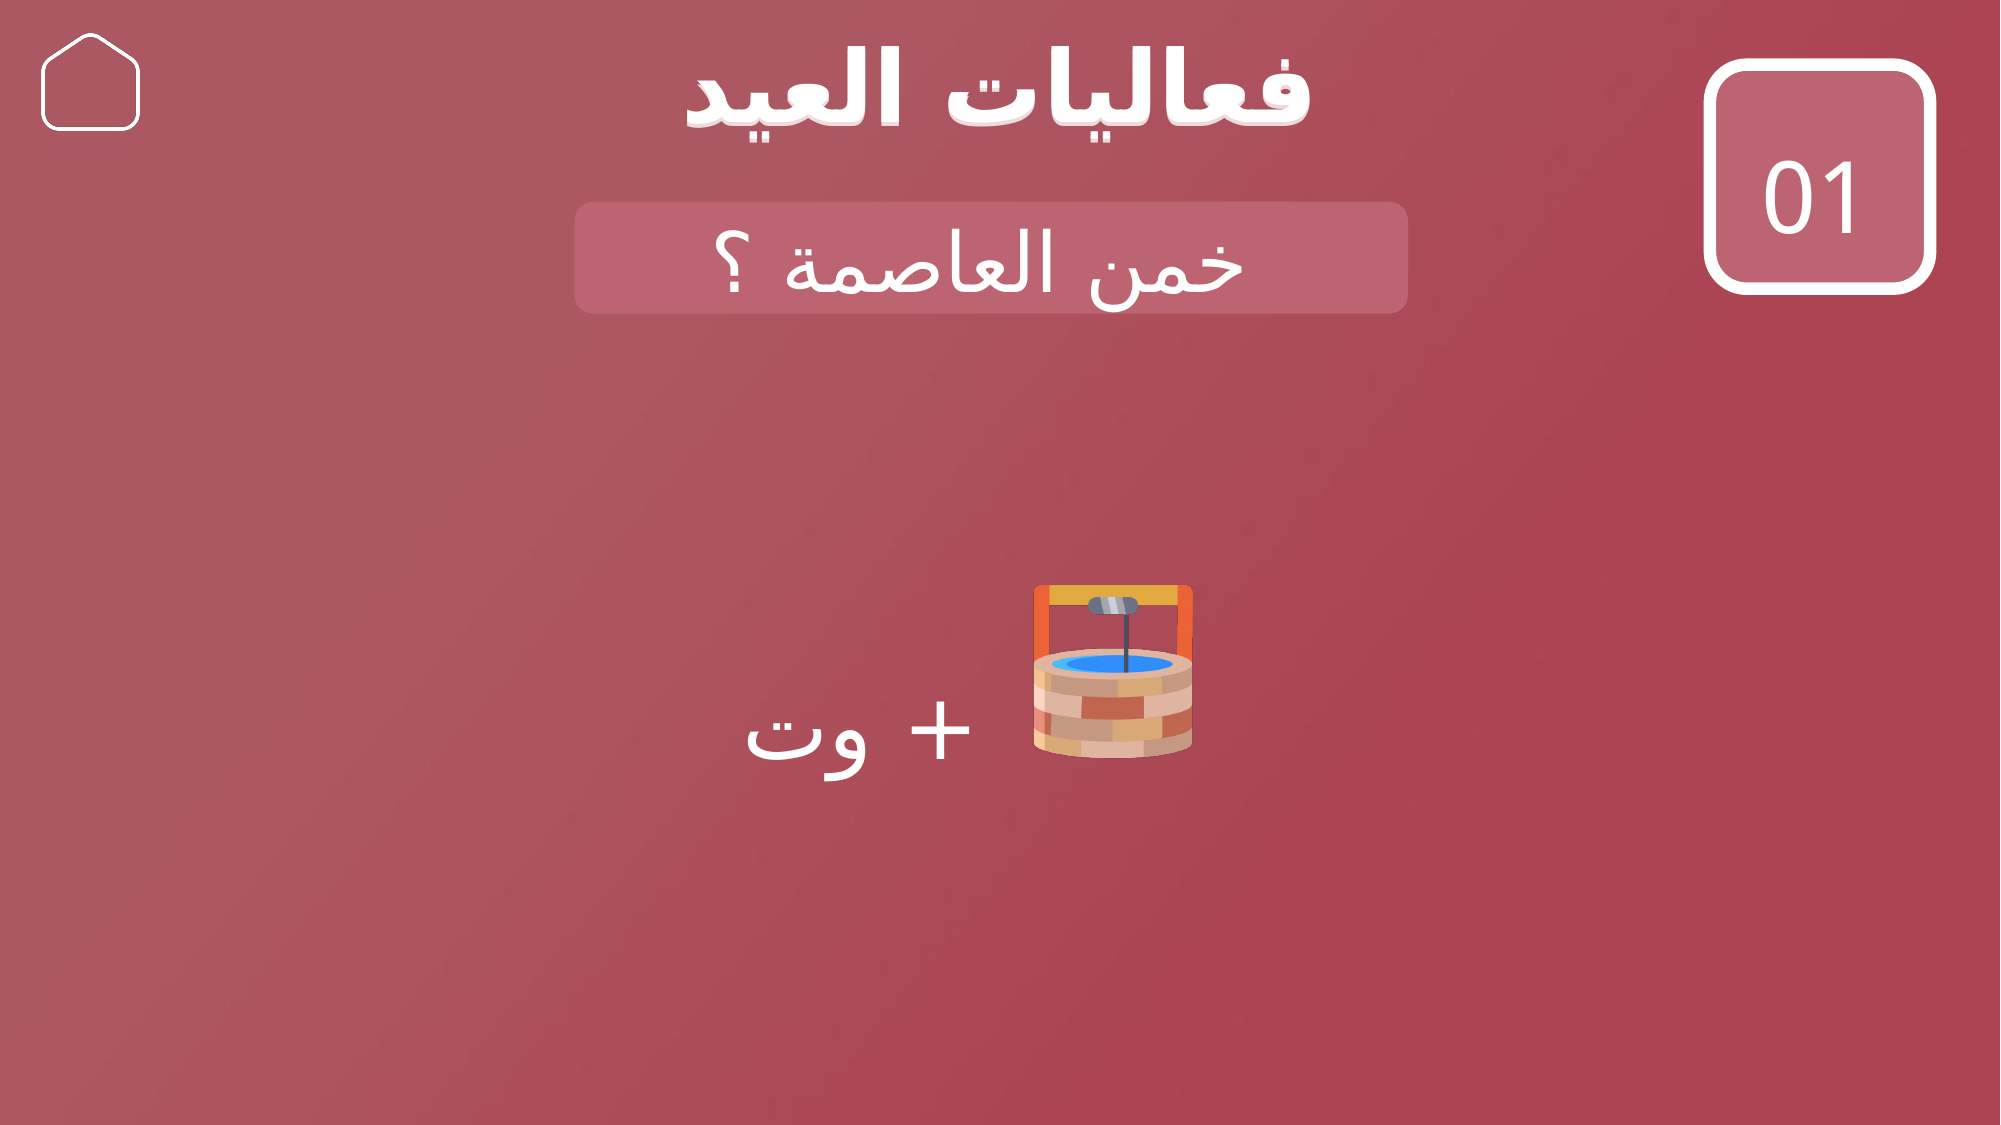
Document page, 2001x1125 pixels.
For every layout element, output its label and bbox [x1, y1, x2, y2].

text_box [41, 24, 140, 163]
text_box [373, 14, 1627, 156]
picture [0, 0, 2000, 1125]
